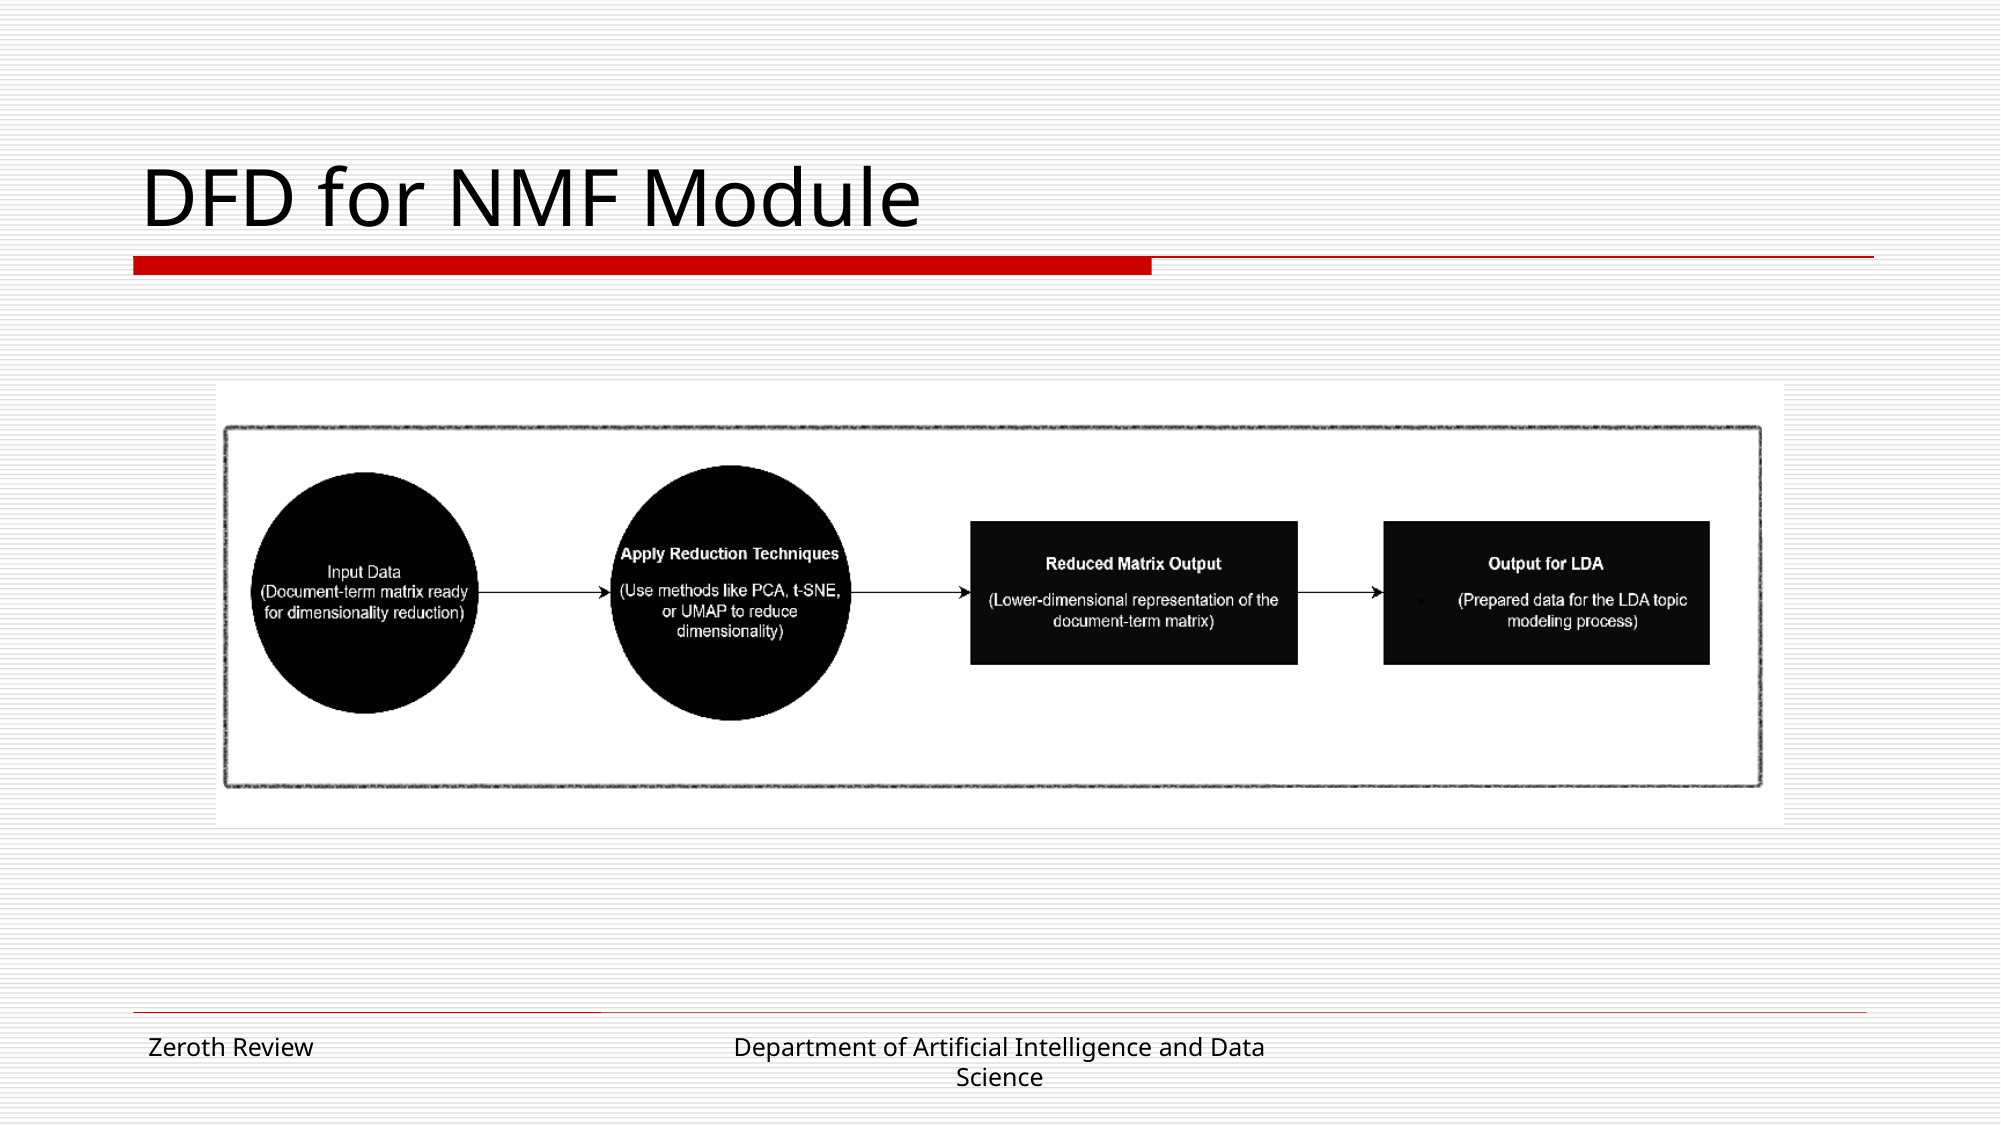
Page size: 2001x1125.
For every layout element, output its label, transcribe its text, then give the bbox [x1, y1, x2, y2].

slide_number Zeroth Review [133, 1024, 567, 1103]
footer Department of Artificial Intelligence and Data Science [683, 1024, 1317, 1103]
title DFD for NMF Module [125, 50, 1876, 250]
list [216, 382, 1784, 825]
slide_number [1433, 1024, 1867, 1103]
picture [0, 0, 2001, 1125]
